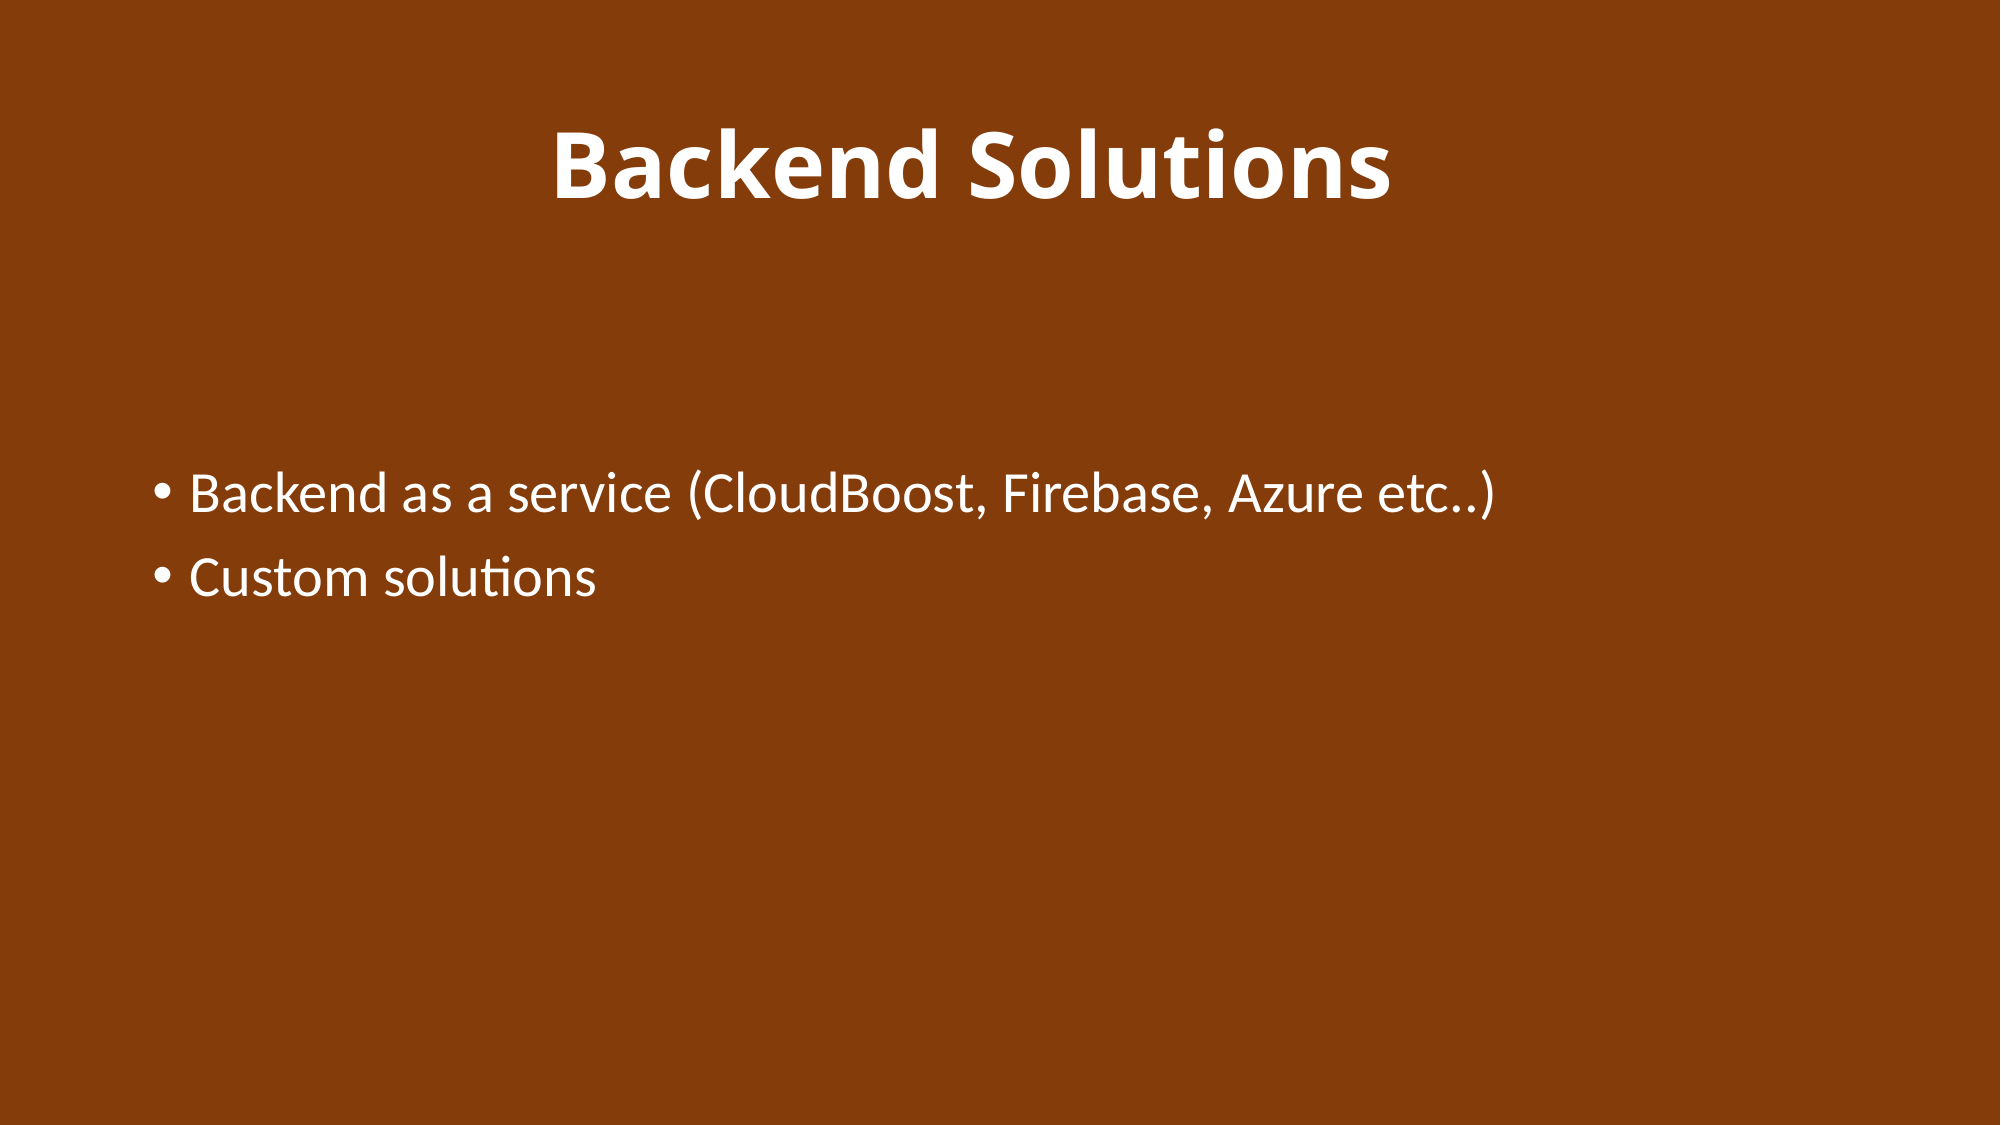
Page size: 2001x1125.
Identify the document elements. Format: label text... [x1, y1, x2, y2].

list Backend as a service (CloudBoost, Firebase, Azure etc..) Custom solutions [137, 454, 1863, 1014]
title Backend Solutions [137, 59, 1863, 278]
